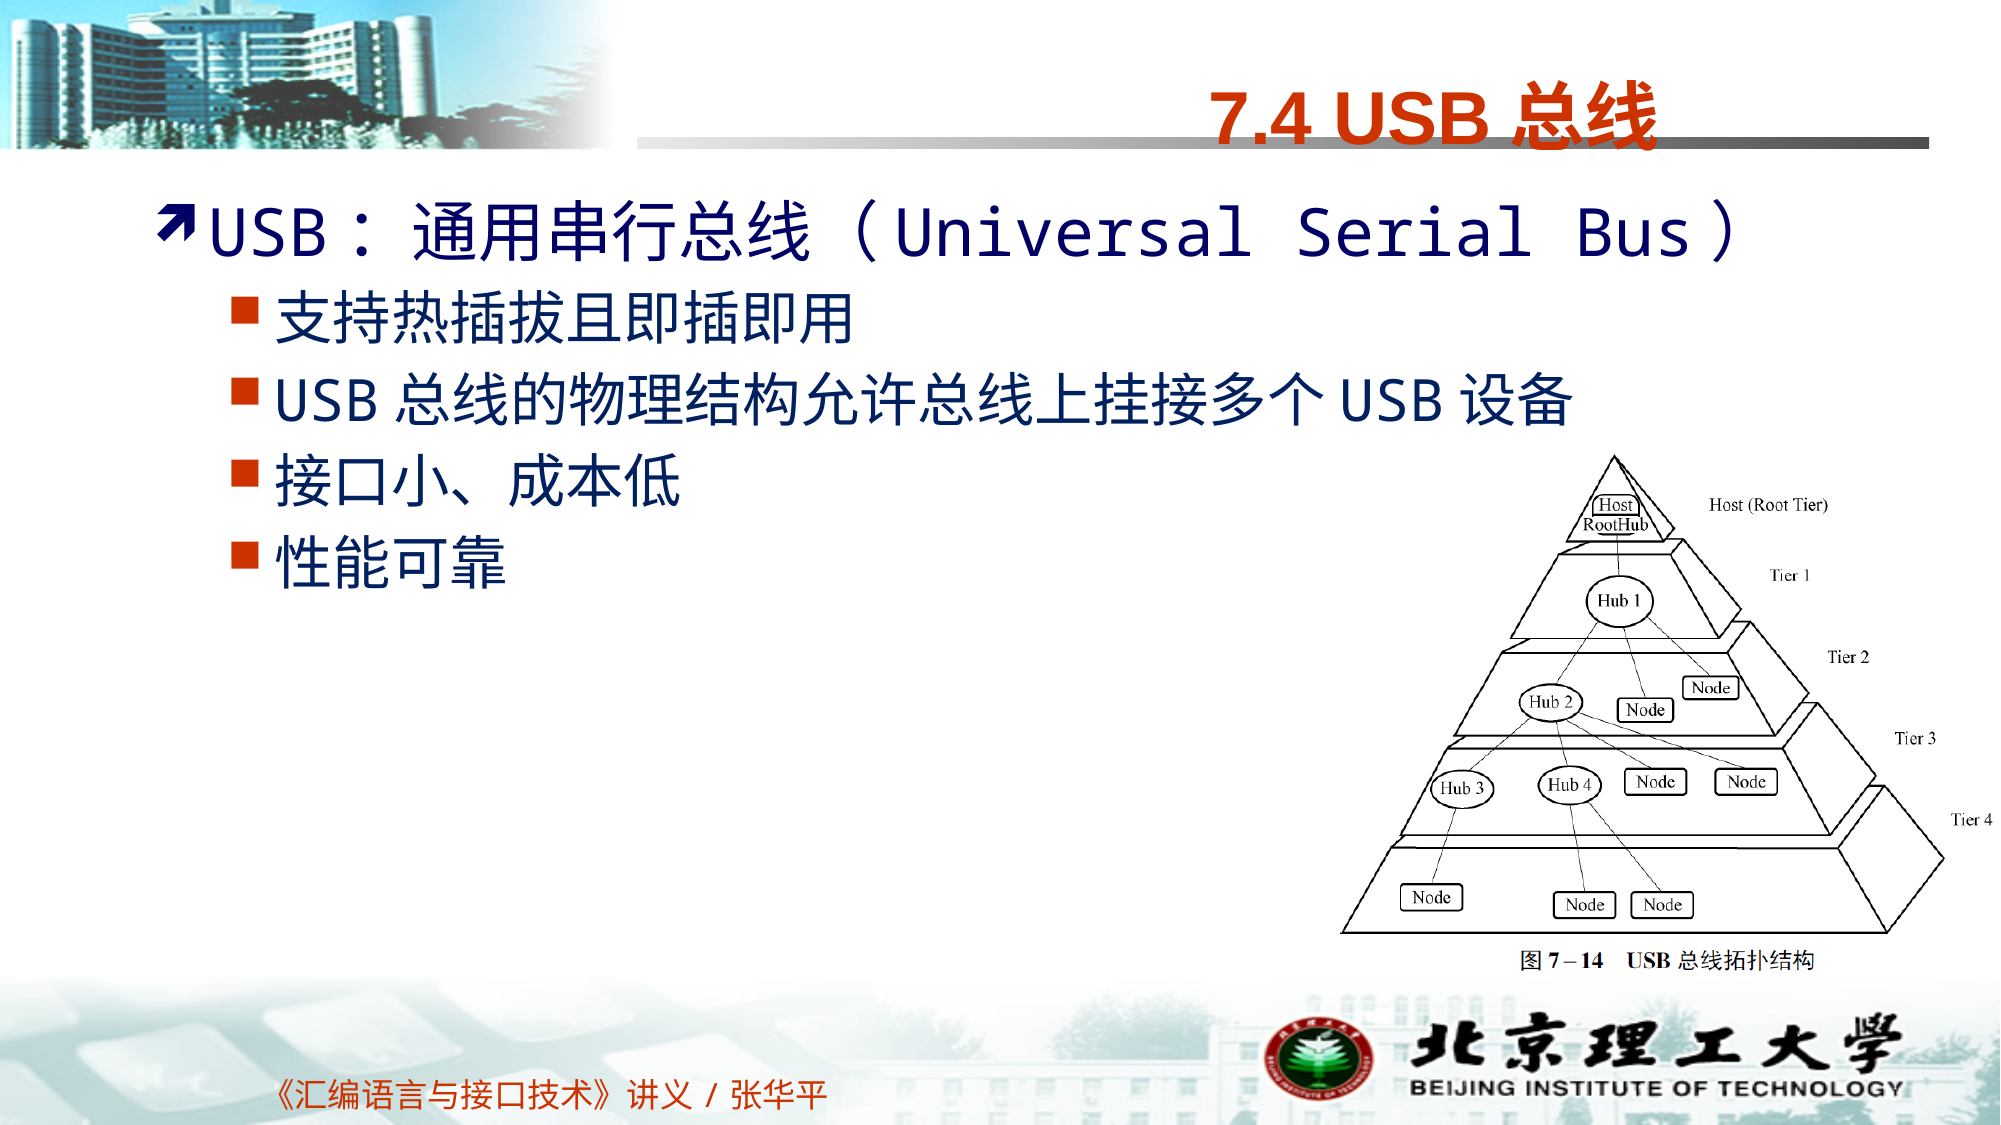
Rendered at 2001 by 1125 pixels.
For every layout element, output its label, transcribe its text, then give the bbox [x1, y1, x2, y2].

title 7.4 USB总线 [409, 45, 1675, 181]
list USB：通用串行总线（Universal Serial Bus） 支持热插拔且即插即用 USB总线的物理结构允许总线上挂接多个USB设备 接口小、成本低 性能可靠 [137, 181, 1851, 972]
picture [0, 0, 2000, 1125]
